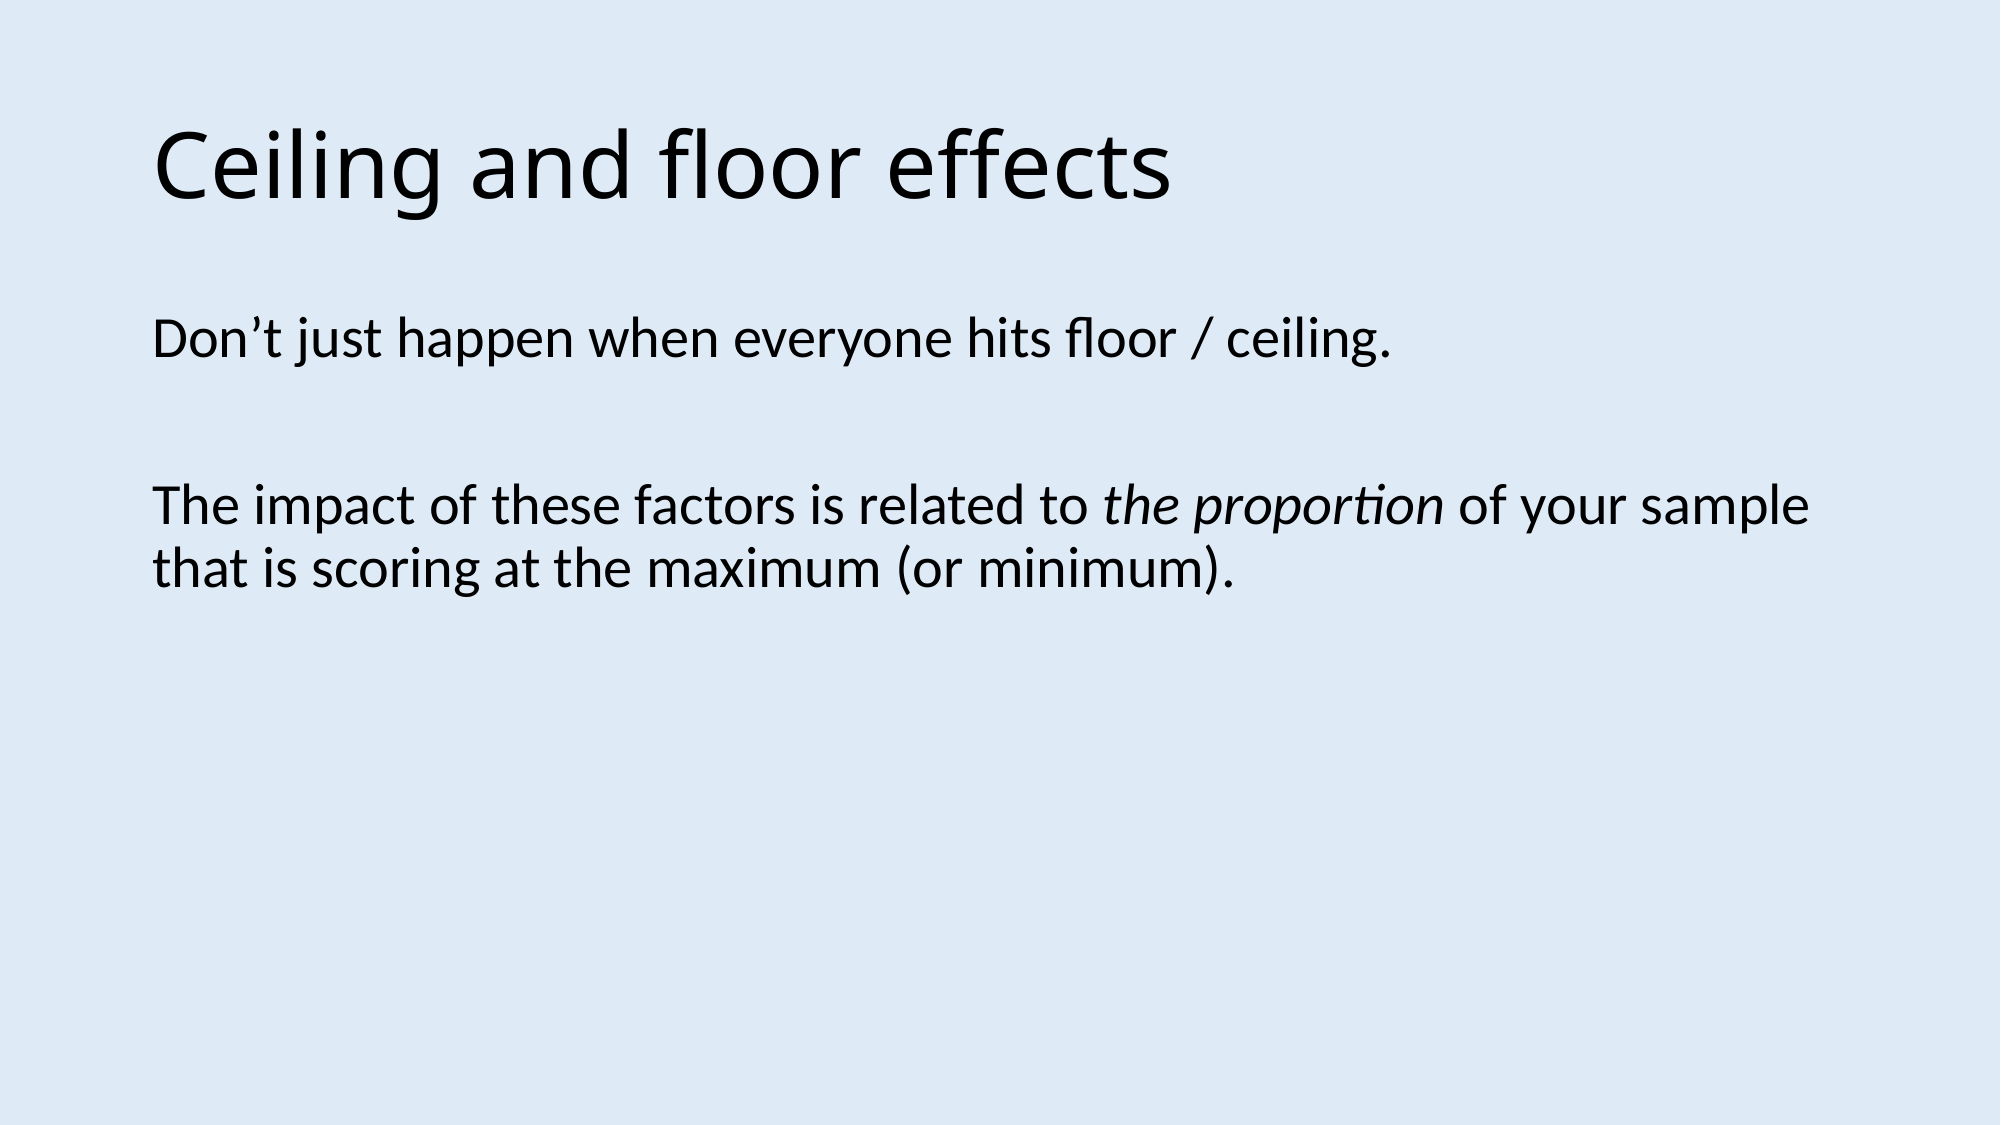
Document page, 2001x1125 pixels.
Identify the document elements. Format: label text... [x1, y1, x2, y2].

list Don’t just happen when everyone hits floor / ceiling. The impact of these factors is related to the proportion of your sample that is scoring at the maximum (or minimum). [137, 299, 1863, 1014]
title Ceiling and floor effects [137, 59, 1863, 278]
